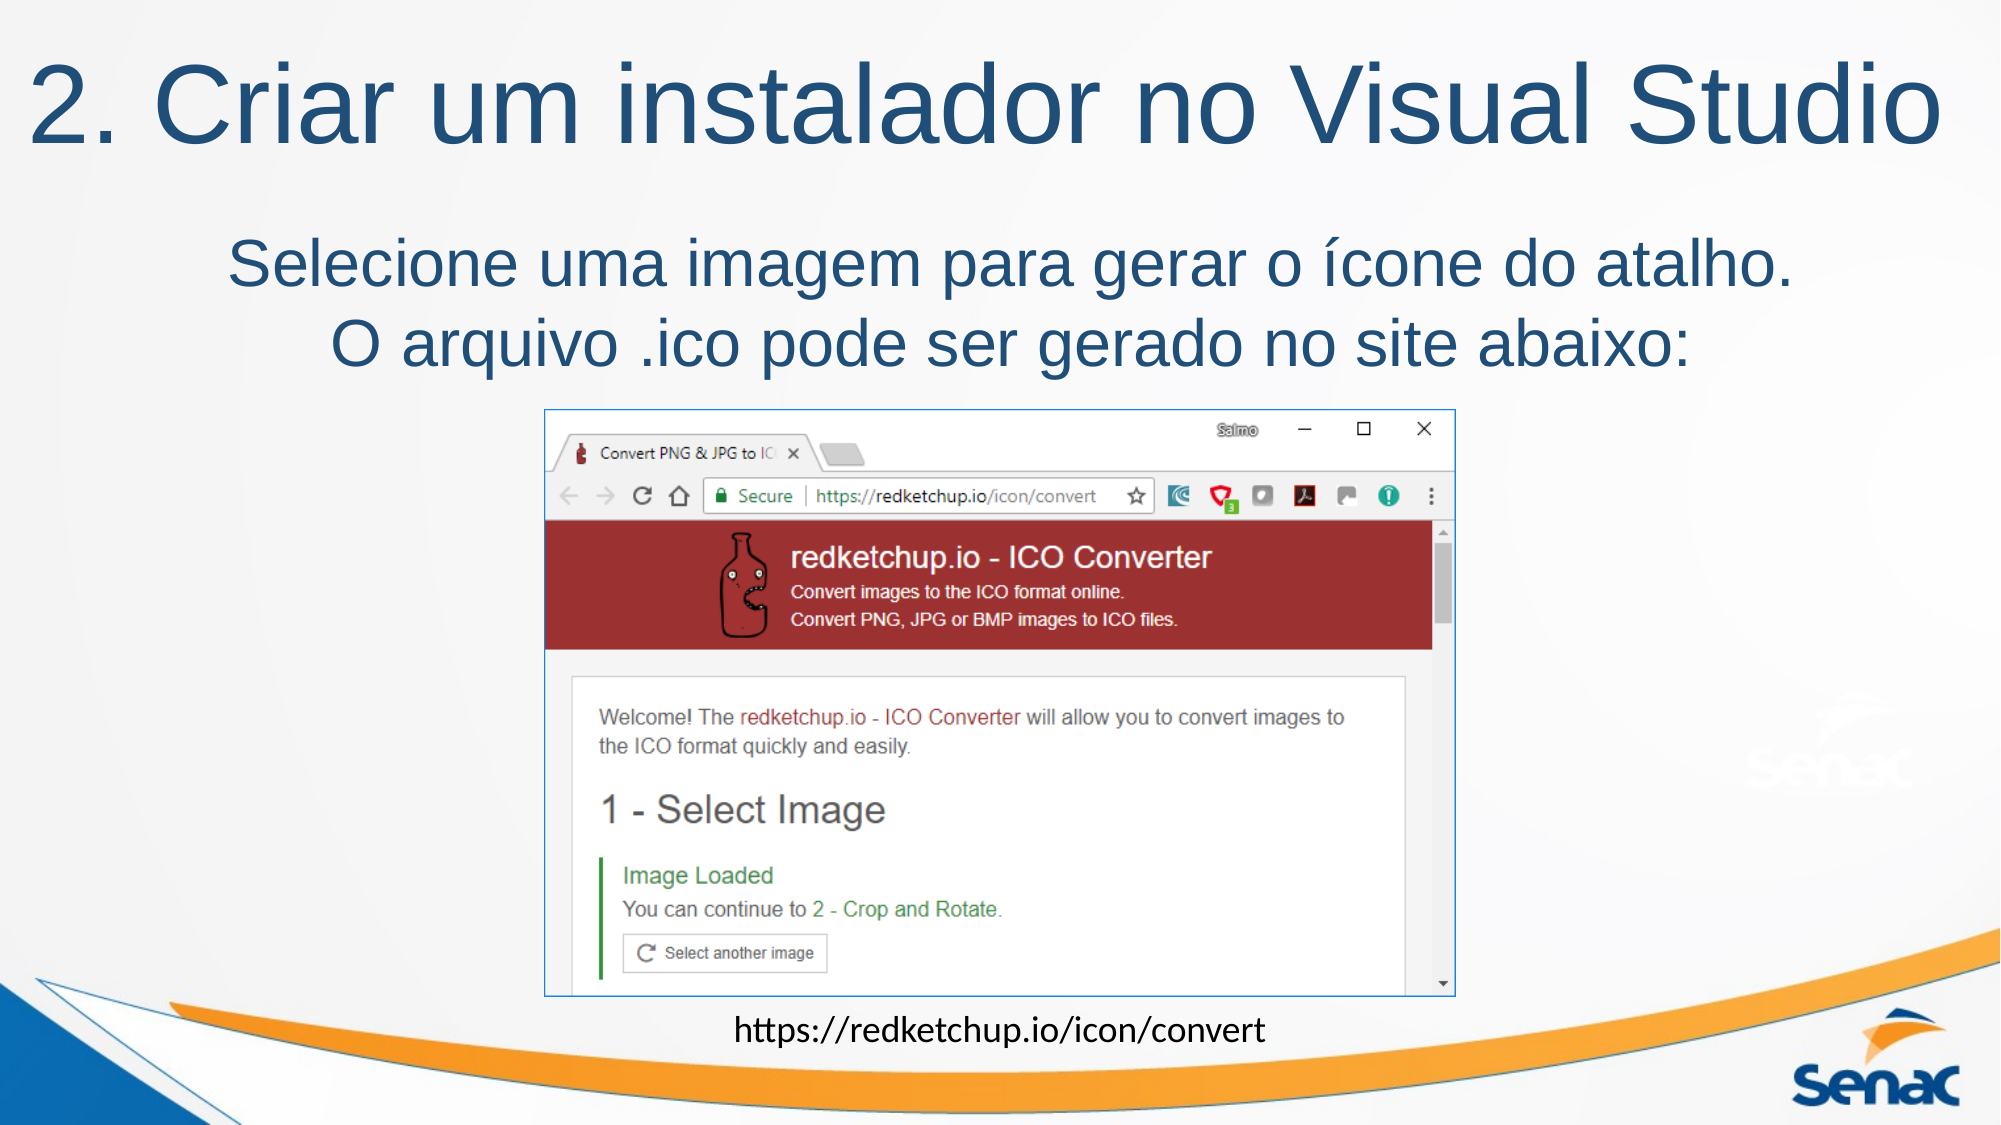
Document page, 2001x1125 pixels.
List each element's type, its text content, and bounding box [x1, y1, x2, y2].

picture [0, 0, 2001, 1125]
title 2. Criar um instalador no Visual Studio [0, 36, 1973, 178]
list Selecione uma imagem para gerar o ícone do atalho. O arquivo .ico pode ser gerado no site abaixo: [52, 211, 1973, 926]
text_box https://redketchup.io/icon/convert [714, 997, 1286, 1058]
